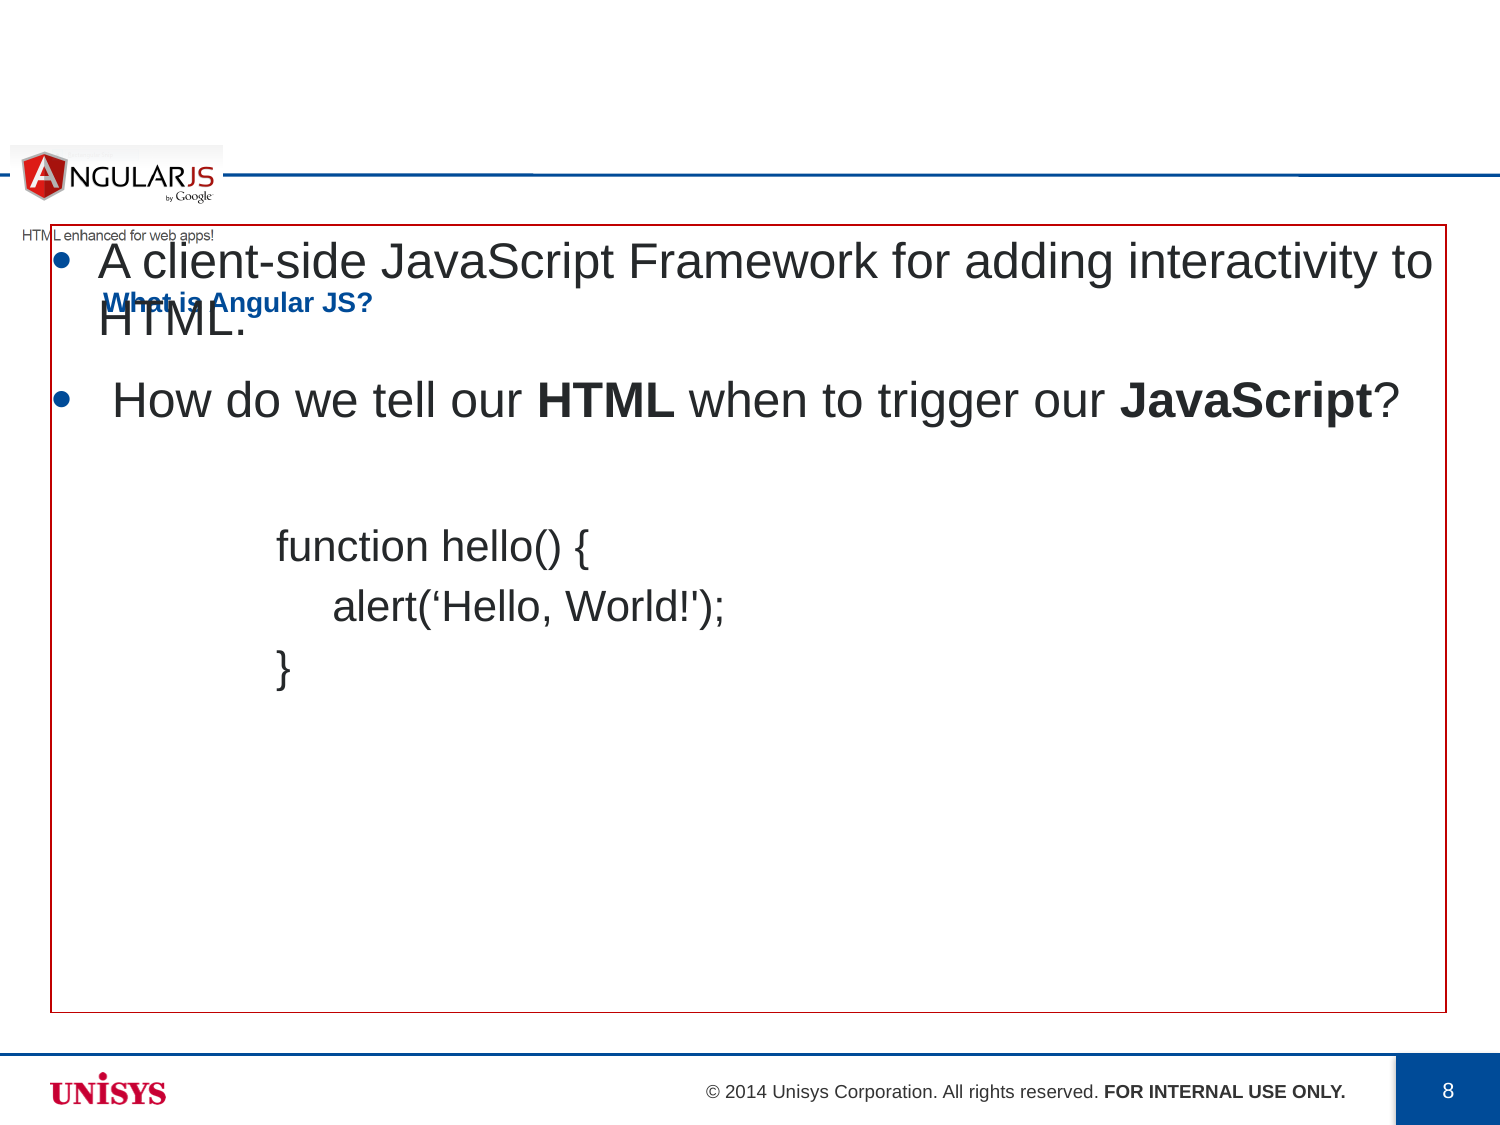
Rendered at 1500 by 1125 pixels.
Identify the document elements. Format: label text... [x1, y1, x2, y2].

picture [50, 1072, 166, 1105]
picture [9, 144, 223, 250]
list A client-side JavaScript Framework for adding interactivity to HTML. How do we tell our HTML when to trigger our JavaScript? function hello() { alert(‘Hello, World!'); } [50, 224, 1447, 1013]
